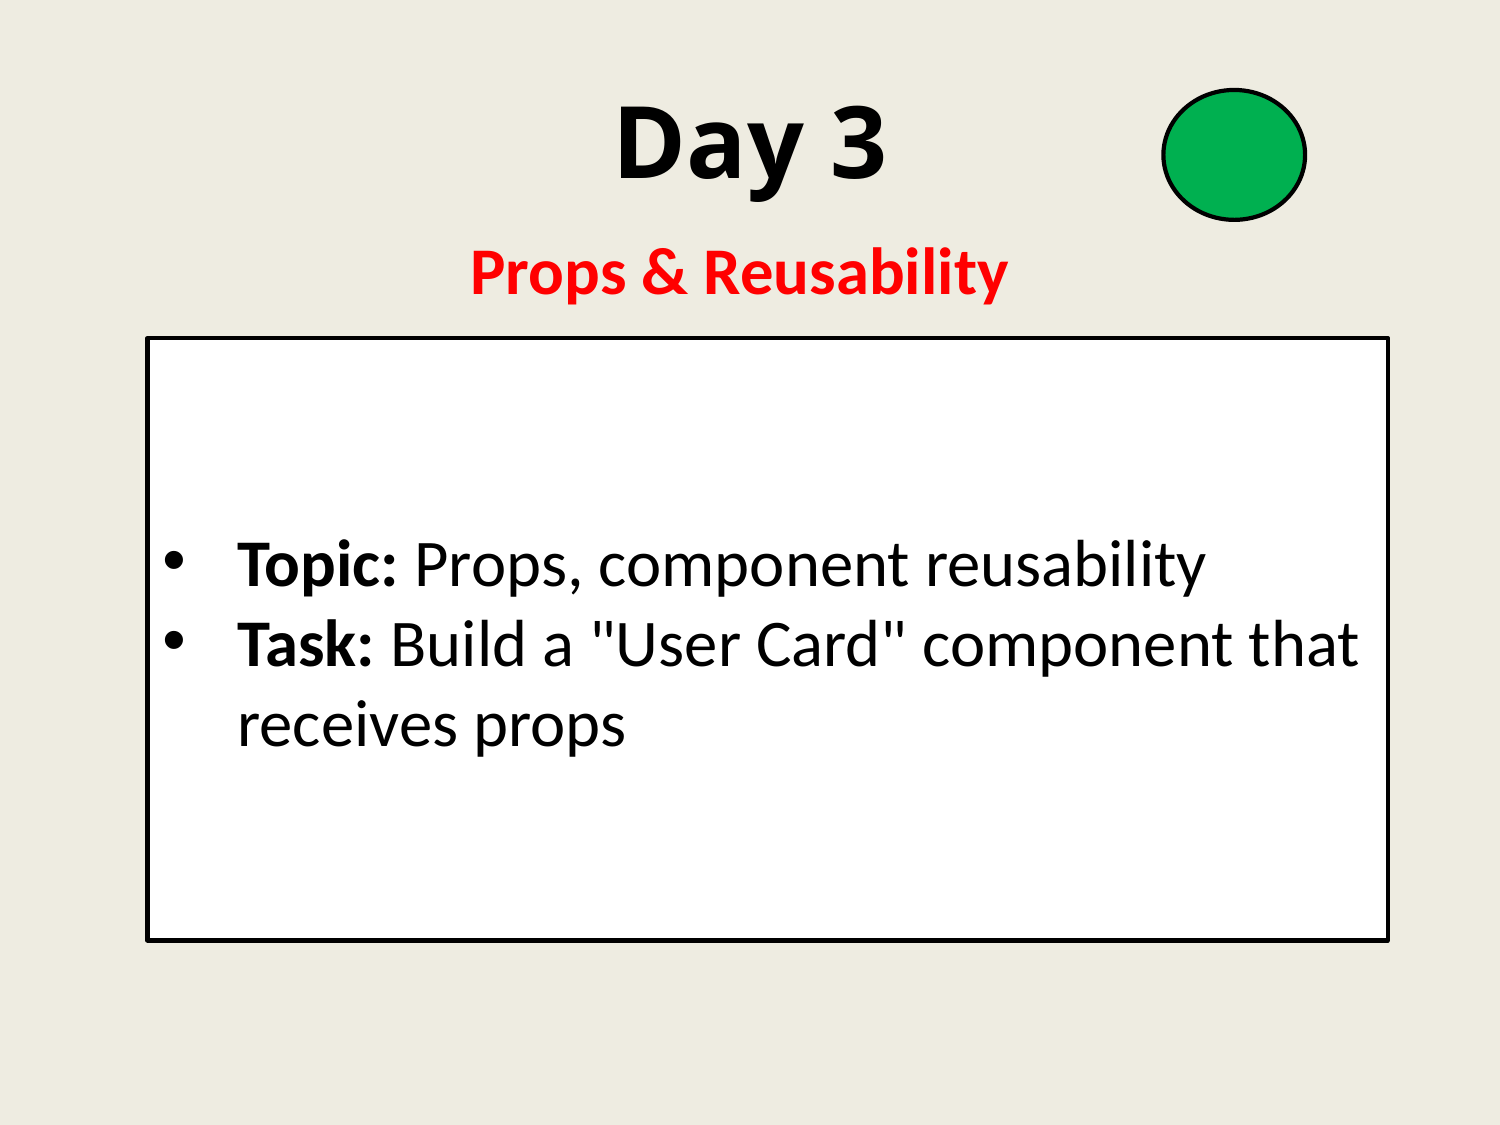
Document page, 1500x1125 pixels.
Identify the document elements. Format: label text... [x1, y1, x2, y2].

title Day 3 [75, 45, 1425, 233]
list Props & Reusability [64, 219, 1415, 327]
text_box Topic: Props, component reusability Task: Build a "User Card" component that receives props [145, 336, 1390, 943]
text_box [1161, 87, 1308, 222]
